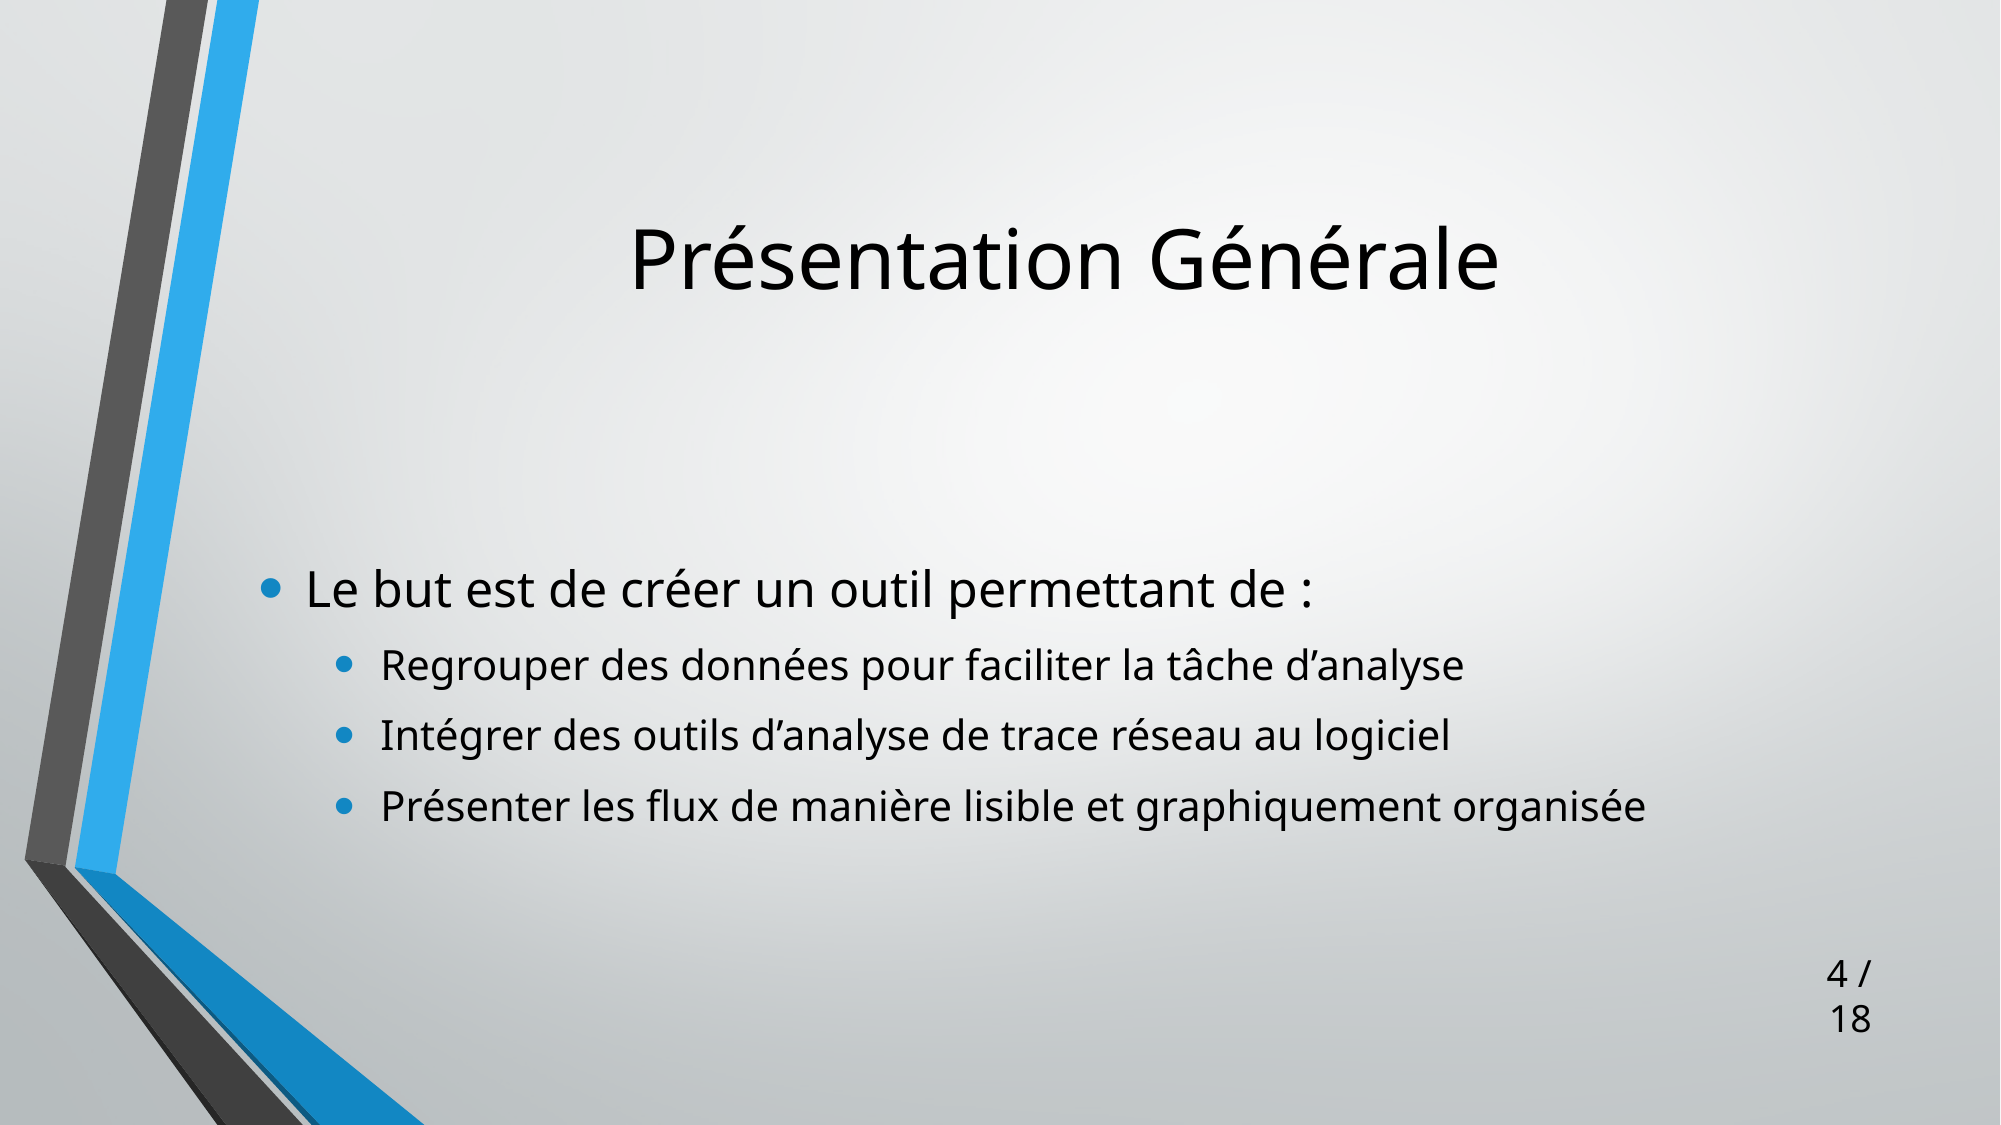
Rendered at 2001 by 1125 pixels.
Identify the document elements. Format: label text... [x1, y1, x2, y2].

title Présentation Générale [243, 112, 1887, 400]
list Le but est de créer un outil permettant de : Regrouper des données pour faciliter la tâche d’analyse Intégrer des outils d’analyse de trace réseau au logiciel Présenter les flux de manière lisible et graphiquement organisée [243, 437, 1887, 950]
slide_number 4 / 18 [1763, 951, 1887, 1038]
